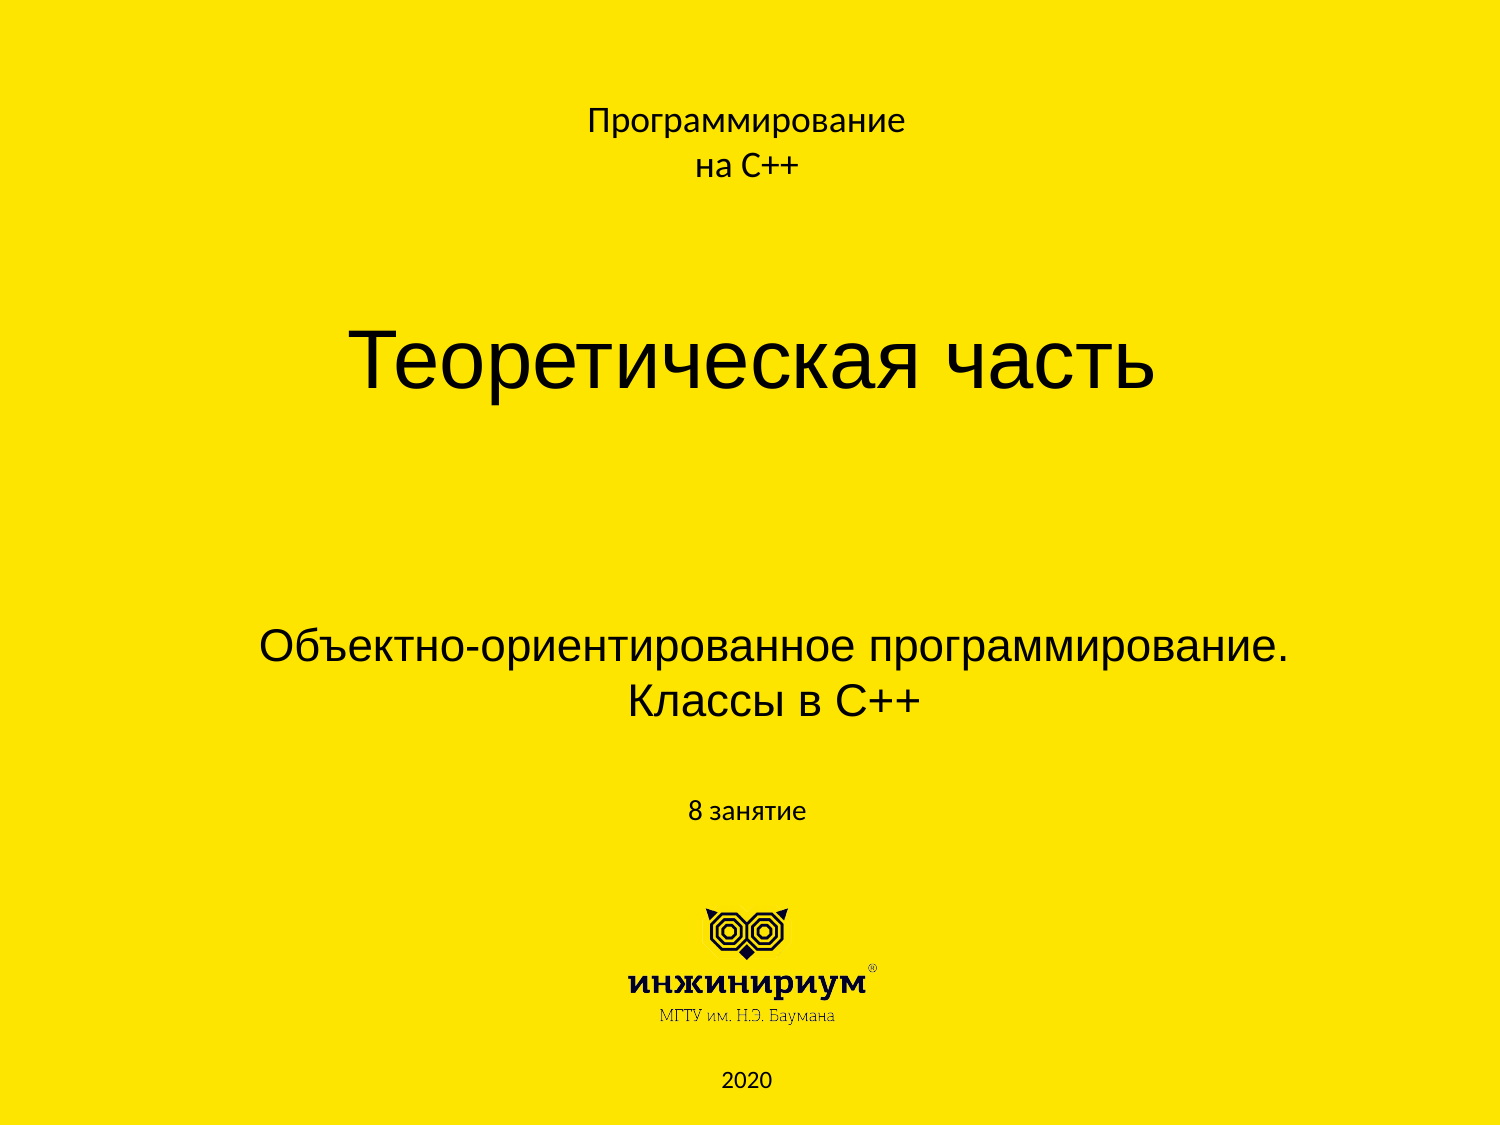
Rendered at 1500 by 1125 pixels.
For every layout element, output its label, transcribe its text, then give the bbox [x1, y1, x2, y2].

text_box 2020 [646, 1058, 848, 1099]
text_box 8 занятие [556, 783, 939, 834]
text_box Объектно-ориентированное программирование. Классы в С++ [181, 608, 1368, 679]
text_box Теоретическая часть [159, 297, 1346, 368]
picture [627, 905, 877, 1025]
text_box Программирование на C++ [555, 87, 938, 192]
